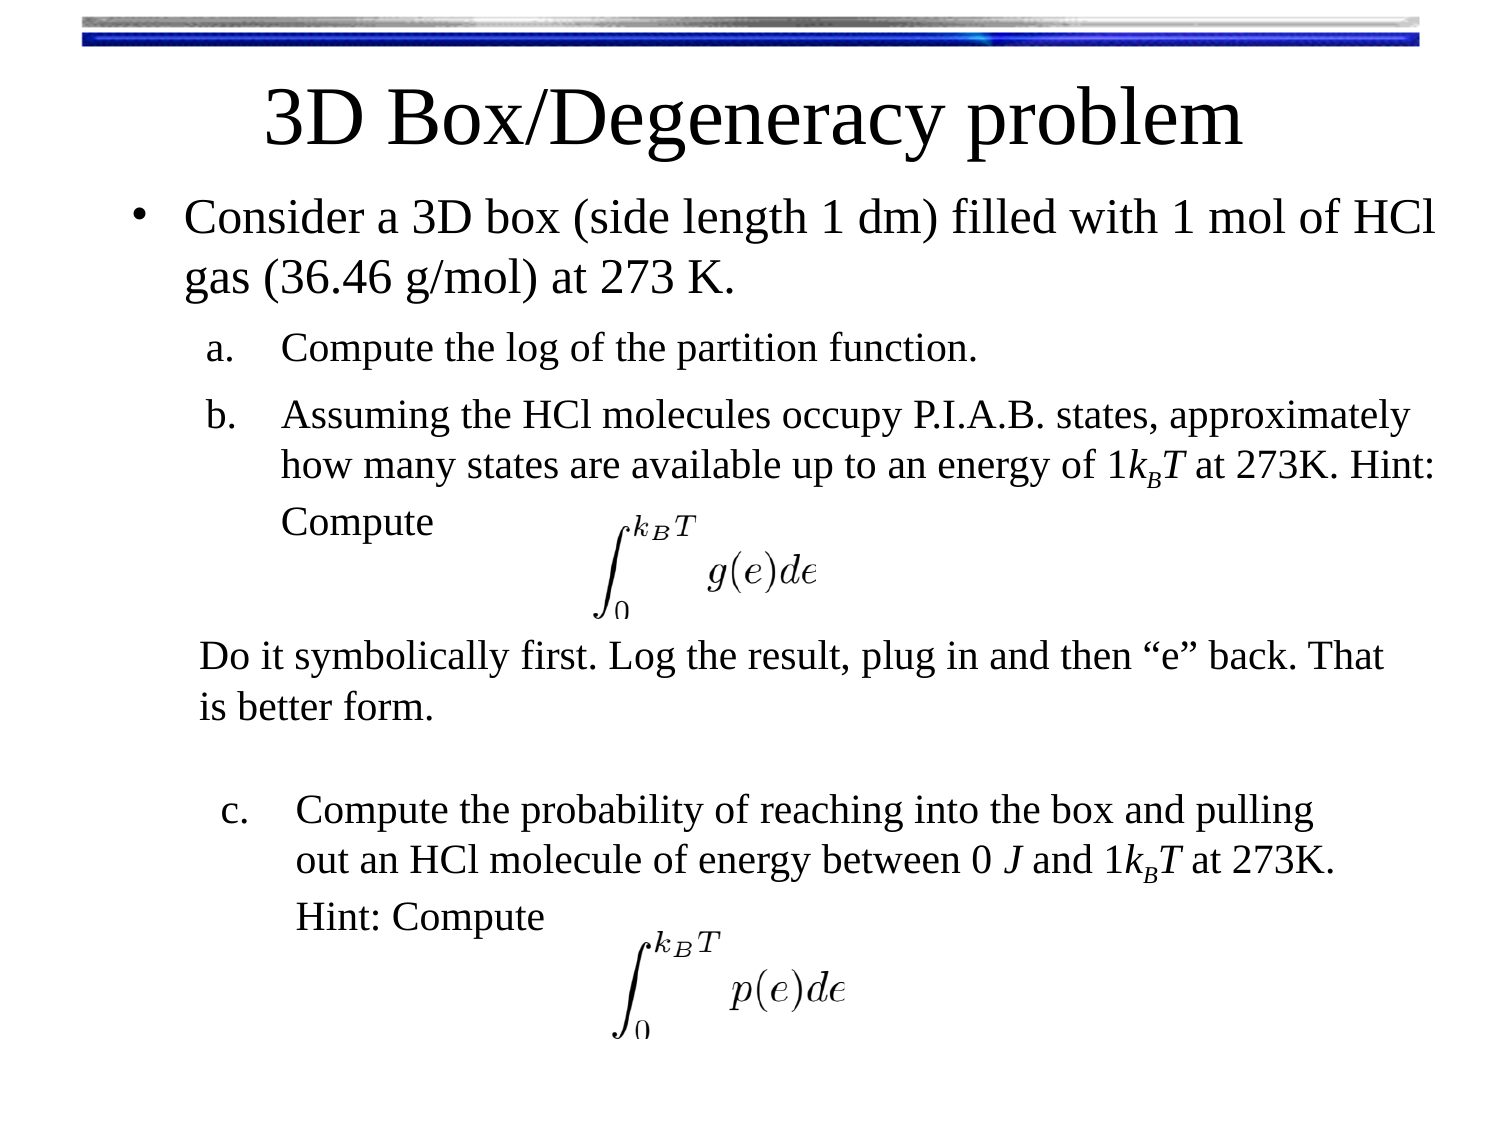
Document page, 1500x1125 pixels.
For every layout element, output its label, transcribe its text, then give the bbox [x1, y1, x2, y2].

picture [79, 12, 1426, 52]
text_box Do it symbolically first. Log the result, plug in and then “e” back. That is better form. [16, 621, 1404, 736]
text_box Compute the probability of reaching into the box and pulling out an HCl molecule of energy between 0 J and 1kBT at 273K. Hint: Compute [38, 774, 1384, 946]
picture [611, 931, 845, 1040]
text_box 3D Box/Degeneracy problem [17, 19, 1492, 204]
text_box Consider a 3D box (side length 1 dm) filled with 1 mol of HCl gas (36.46 g/mol) at 273 K. Compute the log of the partition function. Assuming the HCl molecules occupy P.I.A.B. states, approximately how many states are available up to an energy of 1kBT at 273K. Hint: Compute [38, 183, 1464, 553]
picture [591, 515, 817, 620]
